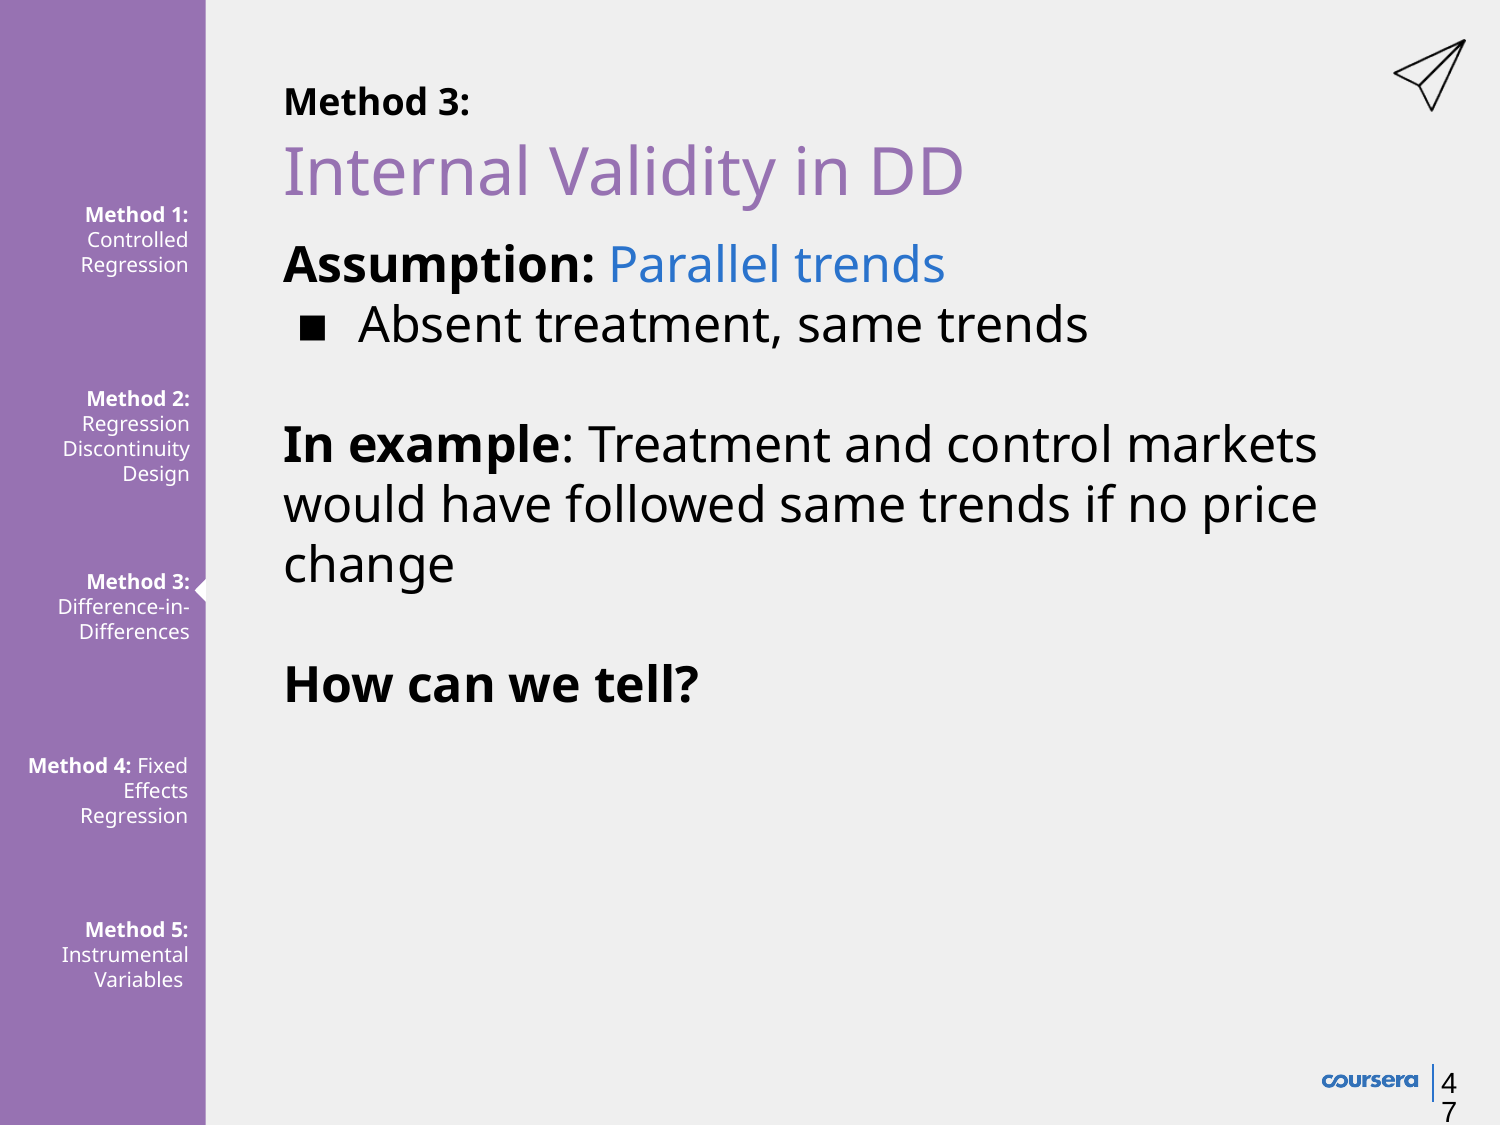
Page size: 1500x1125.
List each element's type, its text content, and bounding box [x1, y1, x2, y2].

text_box Method 3: Difference-in- Differences [2, 553, 205, 751]
list Assumption: Parallel trends Absent treatment, same trends In example: Treatment and control markets would have followed same trends if no price change How can we tell? [268, 217, 1466, 719]
title Method 3: Internal Validity in DD [268, 82, 1466, 217]
text_box Method 5: Instrumental Variables [0, 901, 204, 1099]
slide_number ‹#› [1426, 1038, 1483, 1125]
picture [1393, 39, 1466, 112]
text_box Method 4: Fixed Effects Regression [1, 737, 204, 901]
text_box Method 2: Regression Discontinuity Design [2, 370, 205, 553]
text_box Method 1: Controlled Regression [0, 186, 204, 384]
picture [1307, 1068, 1426, 1094]
